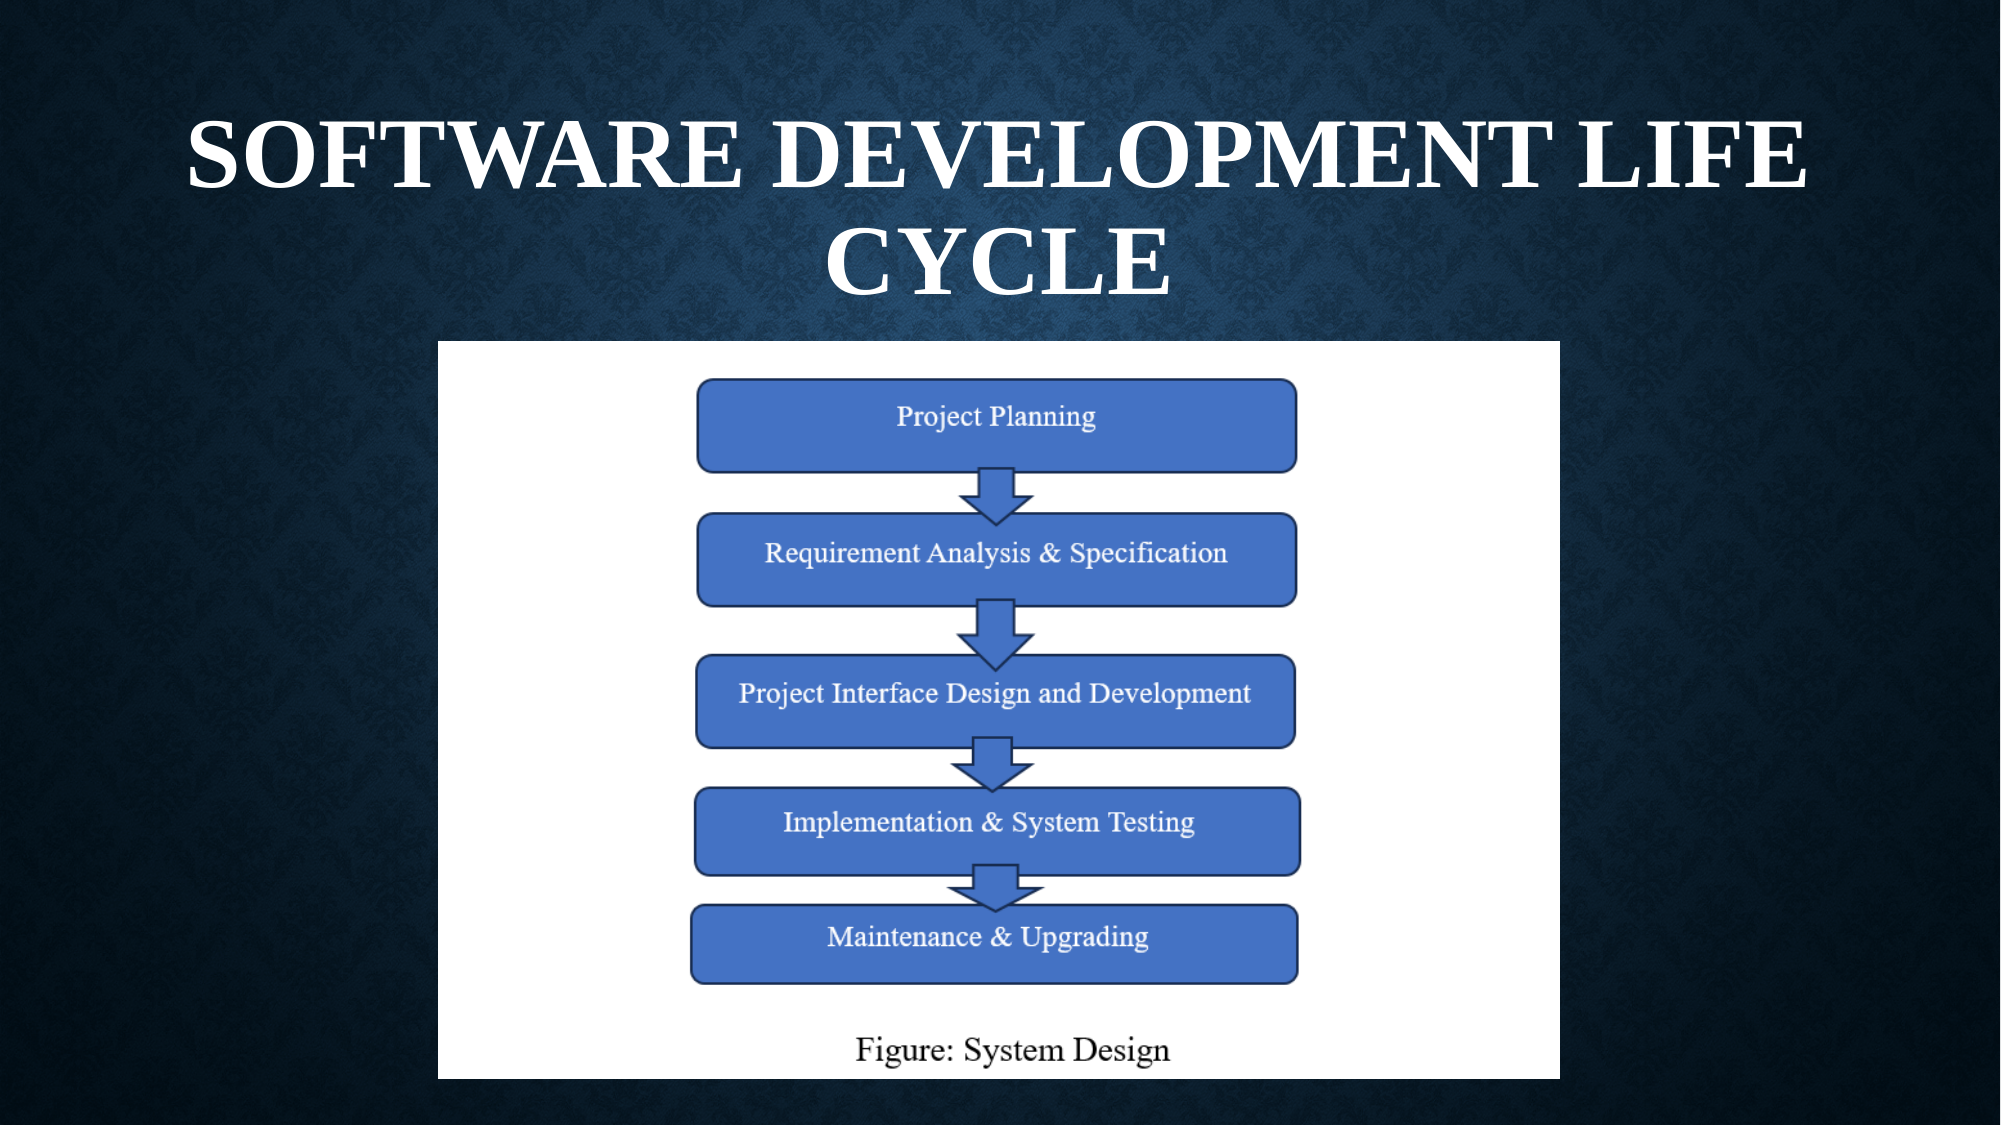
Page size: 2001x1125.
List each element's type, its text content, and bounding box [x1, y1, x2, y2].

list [437, 341, 1561, 1080]
title Software development life cycle [149, 99, 1849, 318]
